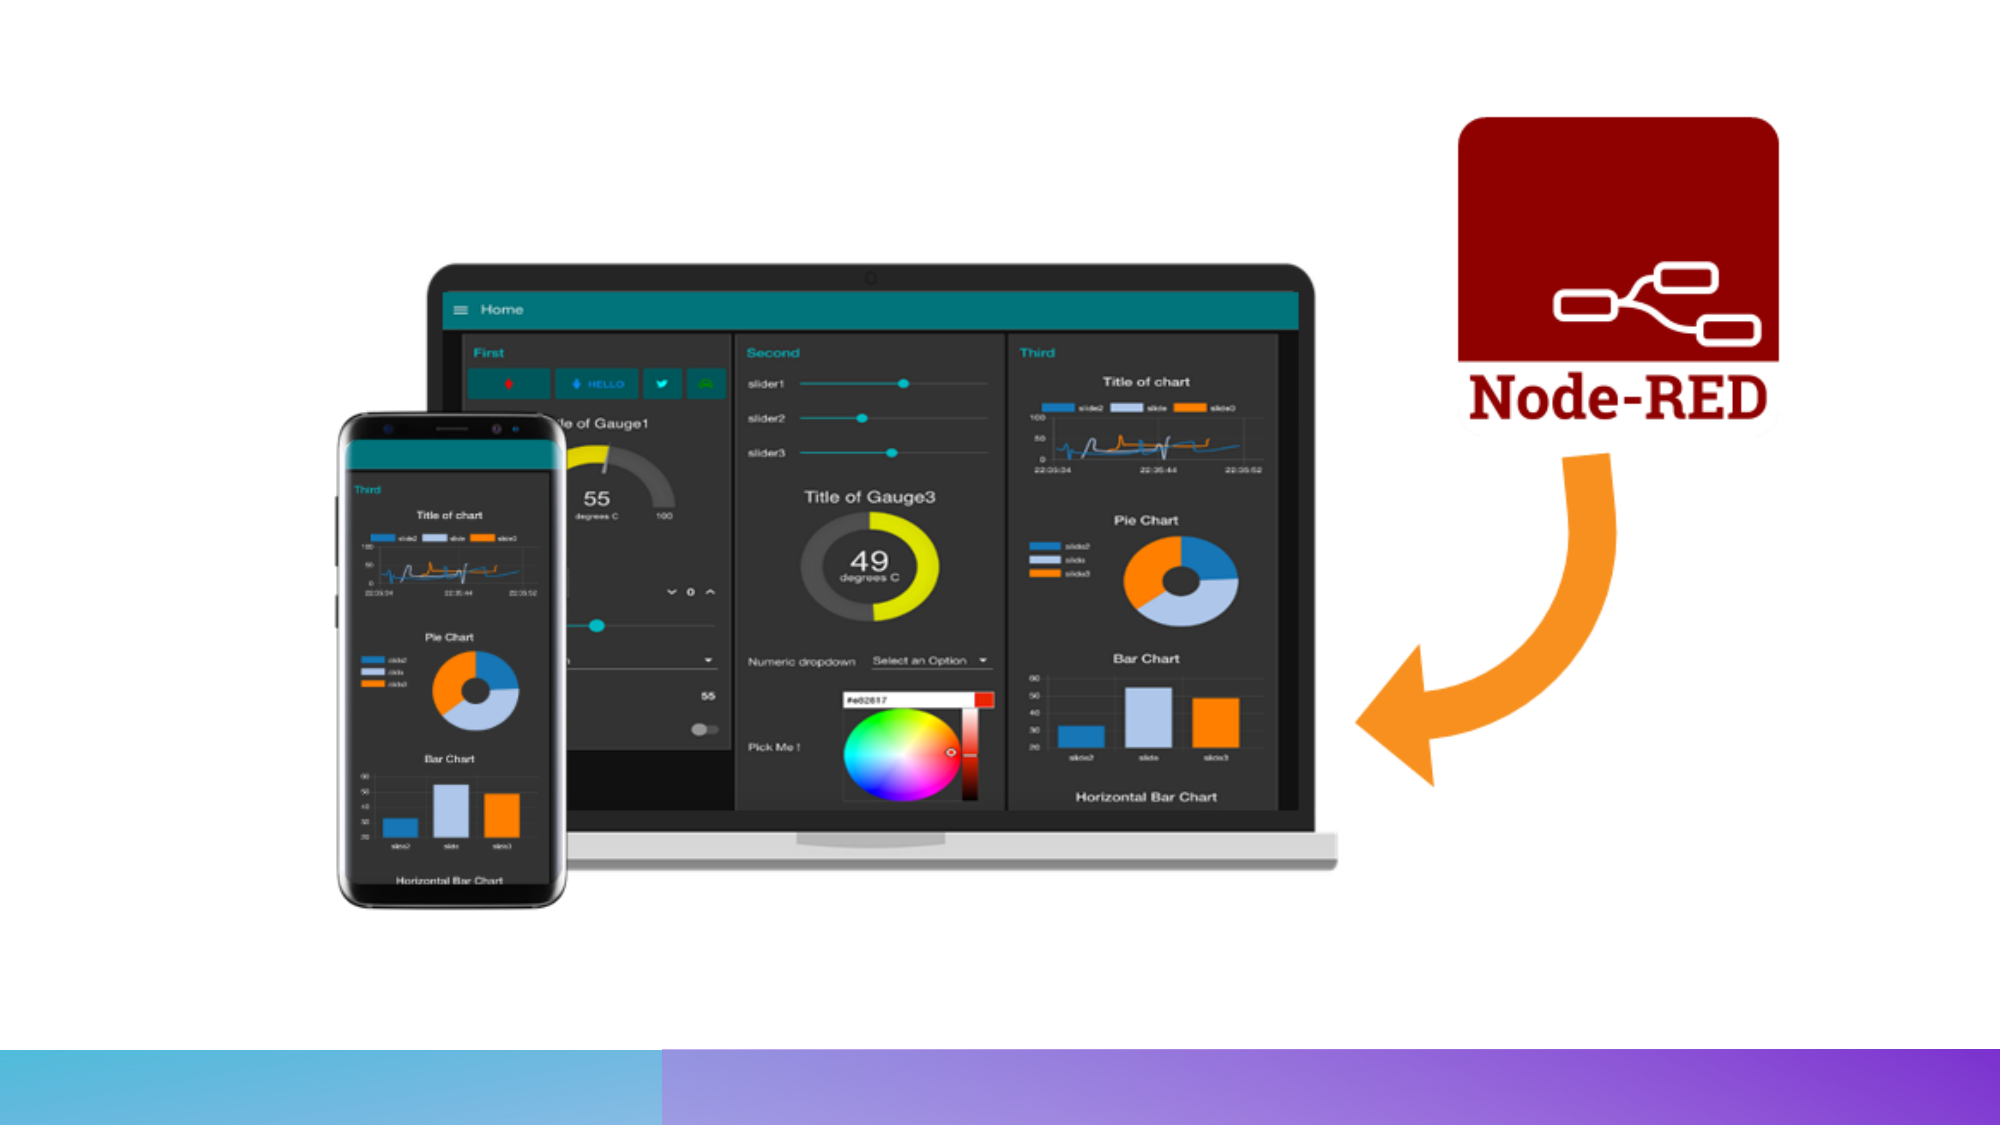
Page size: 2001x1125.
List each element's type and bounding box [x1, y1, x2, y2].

list [311, 90, 1817, 931]
